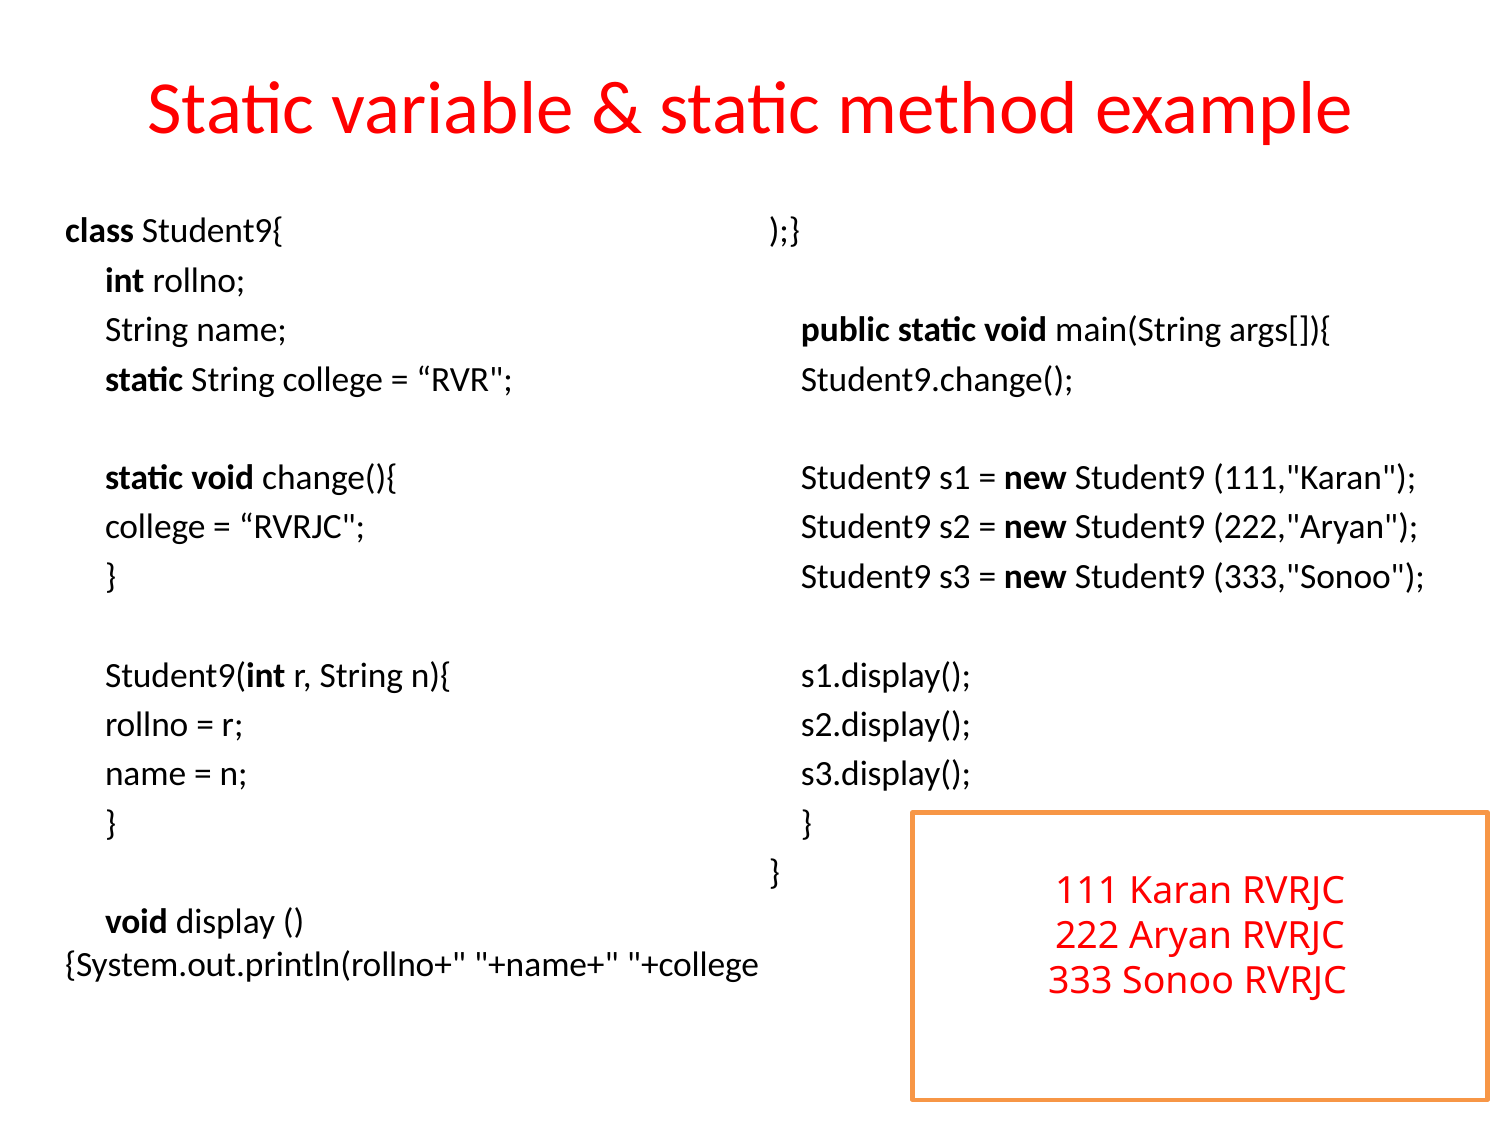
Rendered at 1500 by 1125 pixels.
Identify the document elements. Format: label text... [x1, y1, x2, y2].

list class Student9{ int rollno; String name; static String college = “RVR"; static void change(){ college = “RVRJC"; } Student9(int r, String n){ rollno = r; name = n; } void display (){System.out.println(rollno+" "+name+" "+college);} public static void main(String args[]){ Student9.change(); Student9 s1 = new Student9 (111,"Karan"); Student9 s2 = new Student9 (222,"Aryan"); Student9 s3 = new Student9 (333,"Sonoo"); s1.display(); s2.display(); s3.display(); } } [50, 200, 1488, 1005]
title Static variable & static method example [75, 45, 1425, 163]
text_box 111 Karan RVRJC 222 Aryan RVRJC 333 Sonoo RVRJC [910, 810, 1490, 1102]
